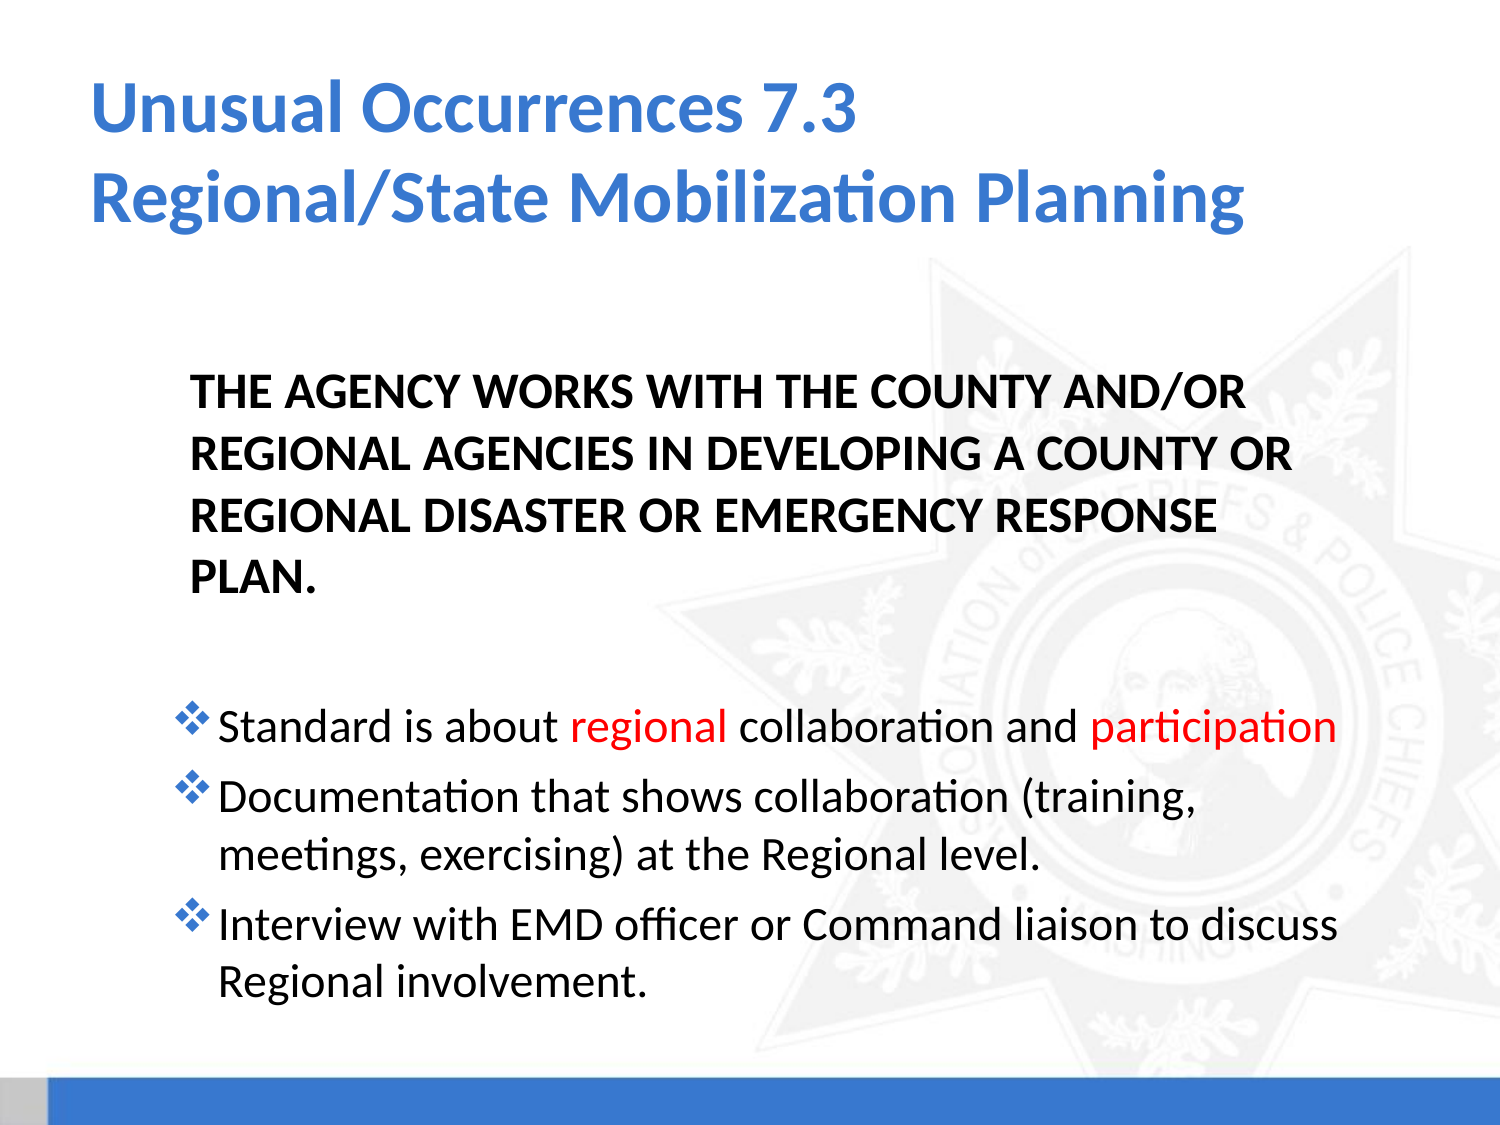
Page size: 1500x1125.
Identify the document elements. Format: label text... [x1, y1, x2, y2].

text_box Standard is about regional collaboration and participation Documentation that shows collaboration (training, meetings, exercising) at the Regional level. Interview with EMD officer or Command liaison to discuss Regional involvement. [156, 687, 1394, 1015]
title Unusual Occurrences 7.3 Regional/State Mobilization Planning [75, 50, 1425, 275]
picture [0, 0, 1500, 1125]
subtitle The agency works with the County and/or regional agencies in developing a county or regional disaster or emergency response plan. [174, 350, 1363, 613]
